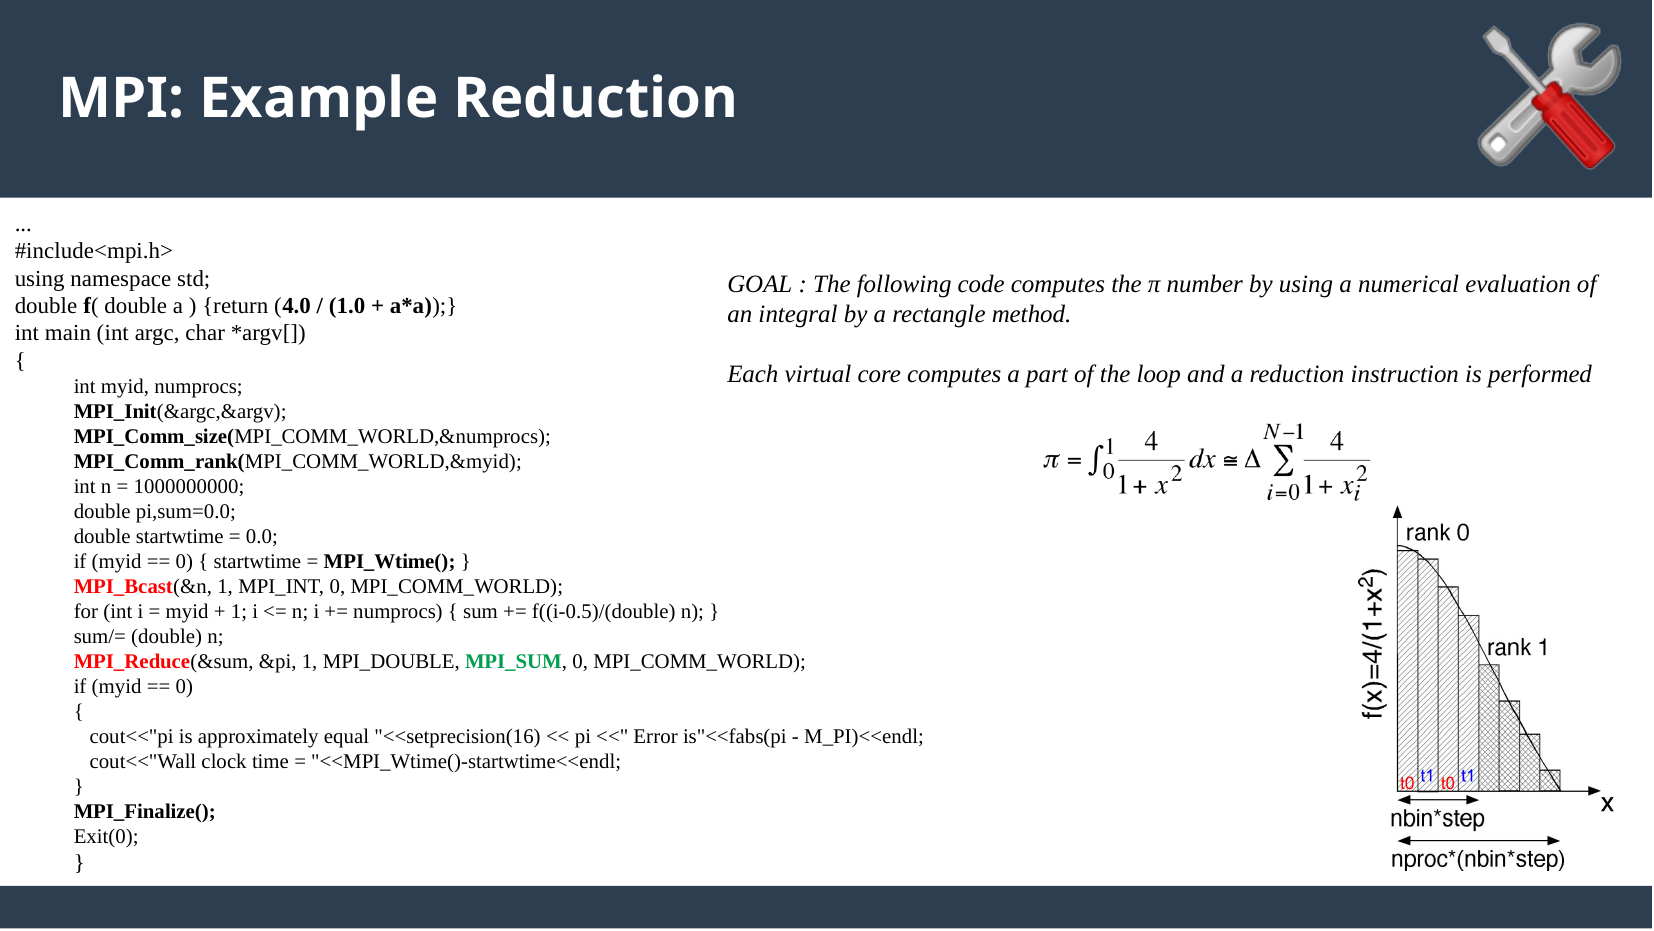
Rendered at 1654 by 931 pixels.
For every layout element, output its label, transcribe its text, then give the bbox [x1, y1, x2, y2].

text_box GOAL : The following code computes the π number by using a numerical evaluation of an integral by a rectangle method. Each virtual core computes a part of the loop and a reduction instruction is performed [712, 260, 1624, 442]
picture [1032, 413, 1619, 871]
text_box MPI: Example Reduction [58, 36, 1469, 154]
text_box ... #include<mpi.h> using namespace std; double f( double a ) {return (4.0 / (1.0 + a*a));} int main (int argc, char *argv[]) { int myid, numprocs; MPI_Init(&argc,&argv); MPI_Comm_size(MPI_COMM_WORLD,&numprocs); MPI_Comm_rank(MPI_COMM_WORLD,&myid); int n = 1000000000; double pi,sum=0.0; double startwtime = 0.0; if (myid == 0) { startwtime = MPI_Wtime(); } MPI_Bcast(&n, 1, MPI_INT, 0, MPI_COMM_WORLD); for (int i = myid + 1; i <= n; i += numprocs) { sum += f((i-0.5)/(double) n); } sum/= (double) n; MPI_Reduce(&sum, &pi, 1, MPI_DOUBLE, MPI_SUM, 0, MPI_COMM_WORLD); if (myid == 0) { cout<<"pi is approximately equal "<<setprecision(16) << pi <<" Error is"<<fabs(pi - M_PI)<<endl; cout<<"Wall clock time = "<<MPI_Wtime()-startwtime<<endl; } MPI_Finalize(); Exit(0); } [0, 200, 1033, 878]
picture [1469, 17, 1627, 175]
